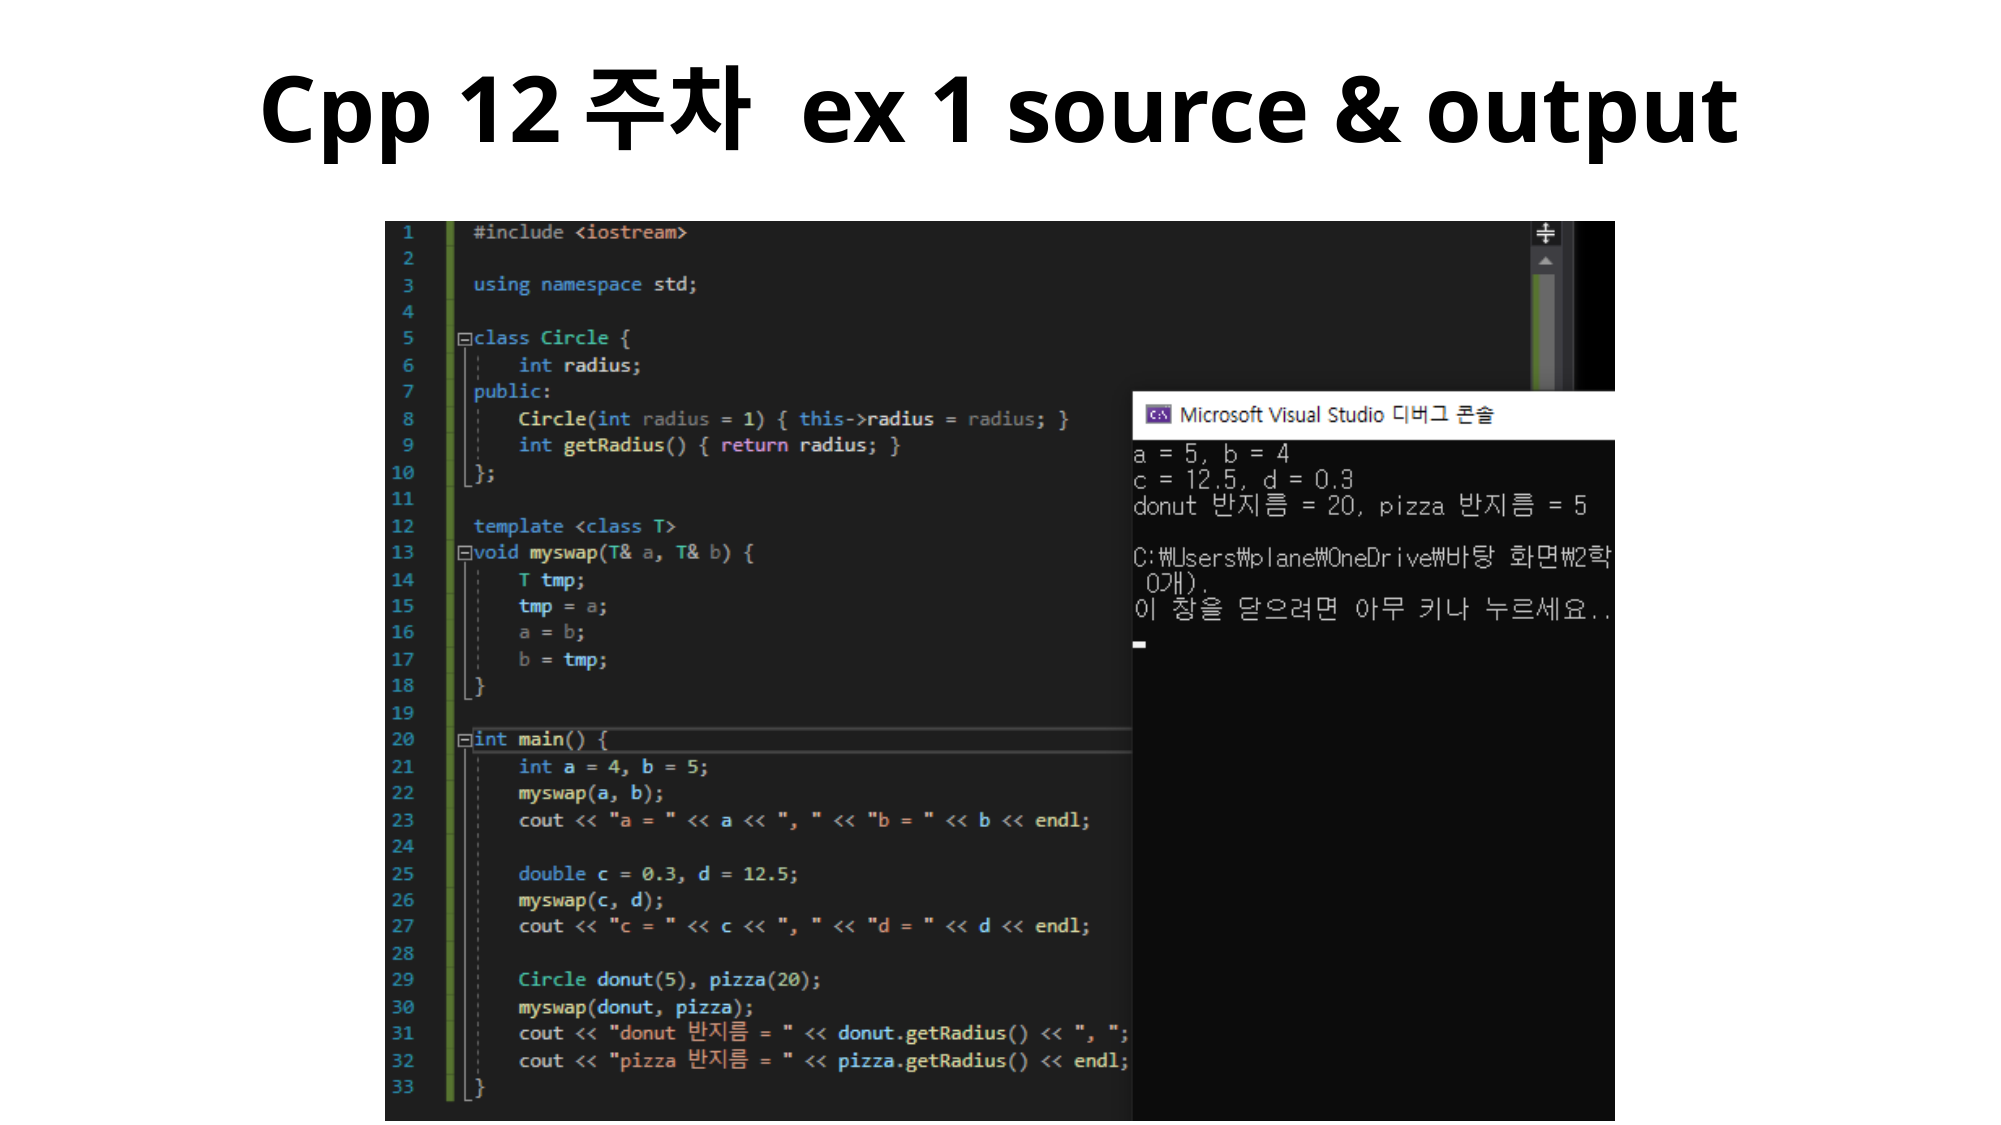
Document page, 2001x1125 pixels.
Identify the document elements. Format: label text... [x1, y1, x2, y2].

picture [385, 221, 1615, 1121]
title Cpp 12주차 ex 1 source & output [137, 4, 1863, 222]
